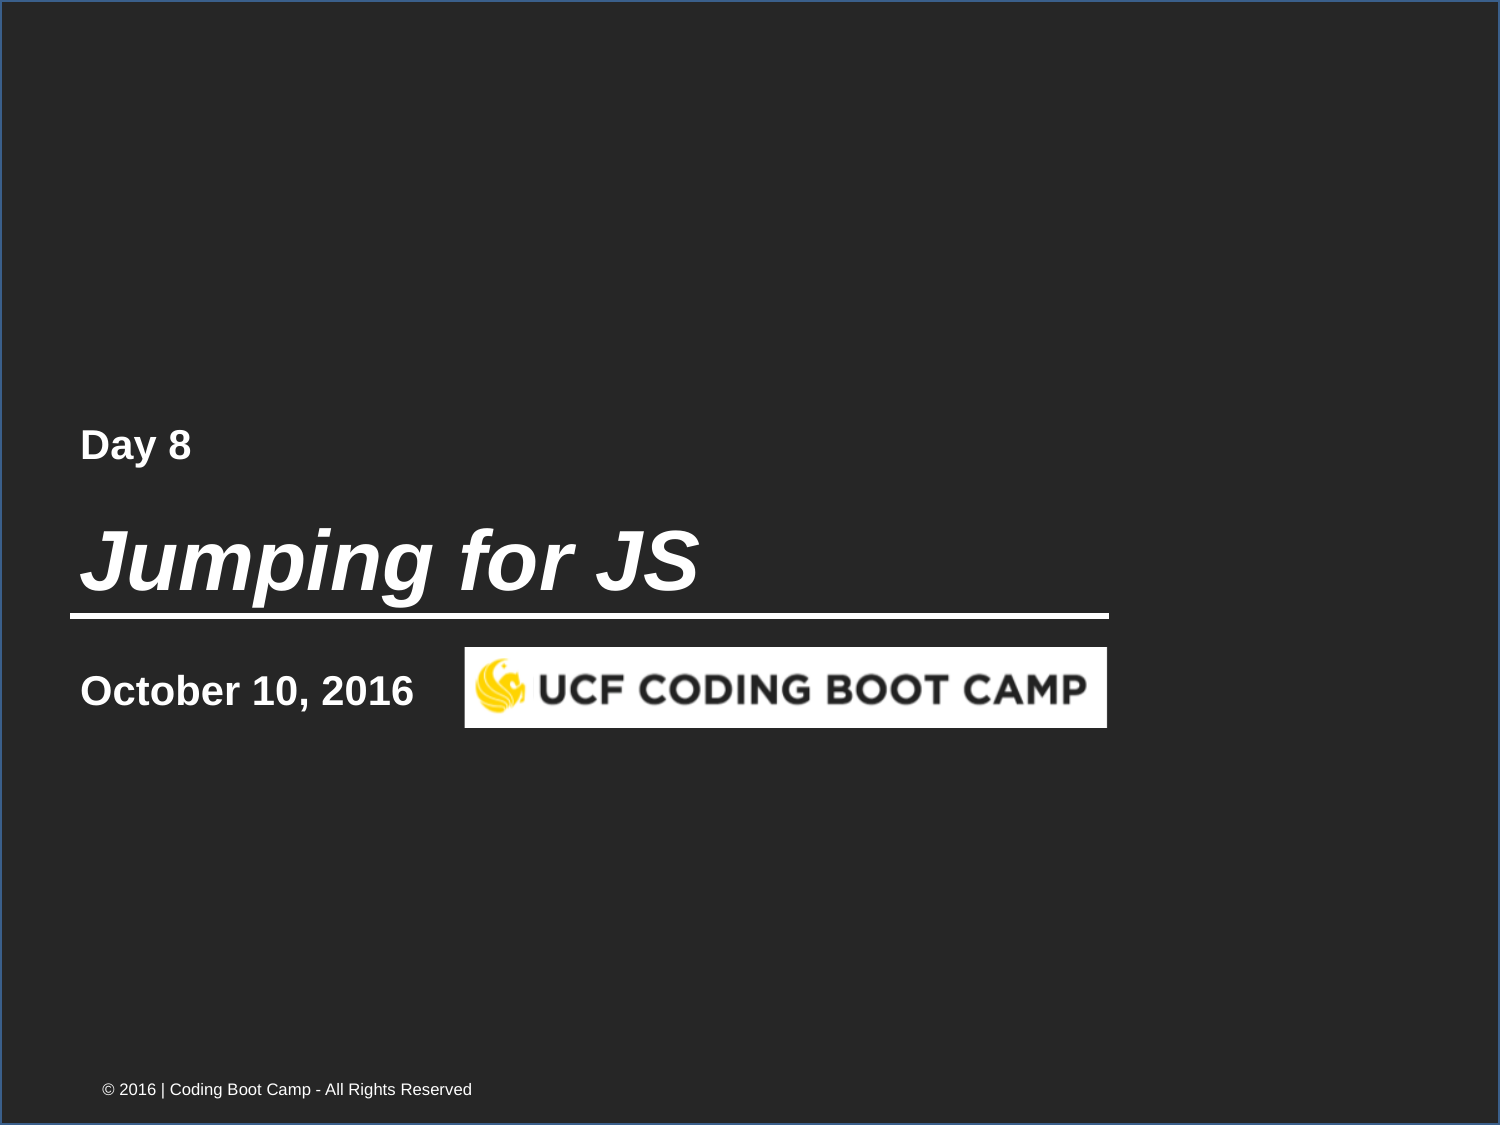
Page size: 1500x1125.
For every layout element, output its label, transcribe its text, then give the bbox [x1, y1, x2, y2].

picture [464, 647, 1108, 728]
title Jumping for JS [64, 484, 1415, 628]
list October 10, 2016 [65, 655, 438, 719]
list Day 8 [65, 410, 509, 474]
